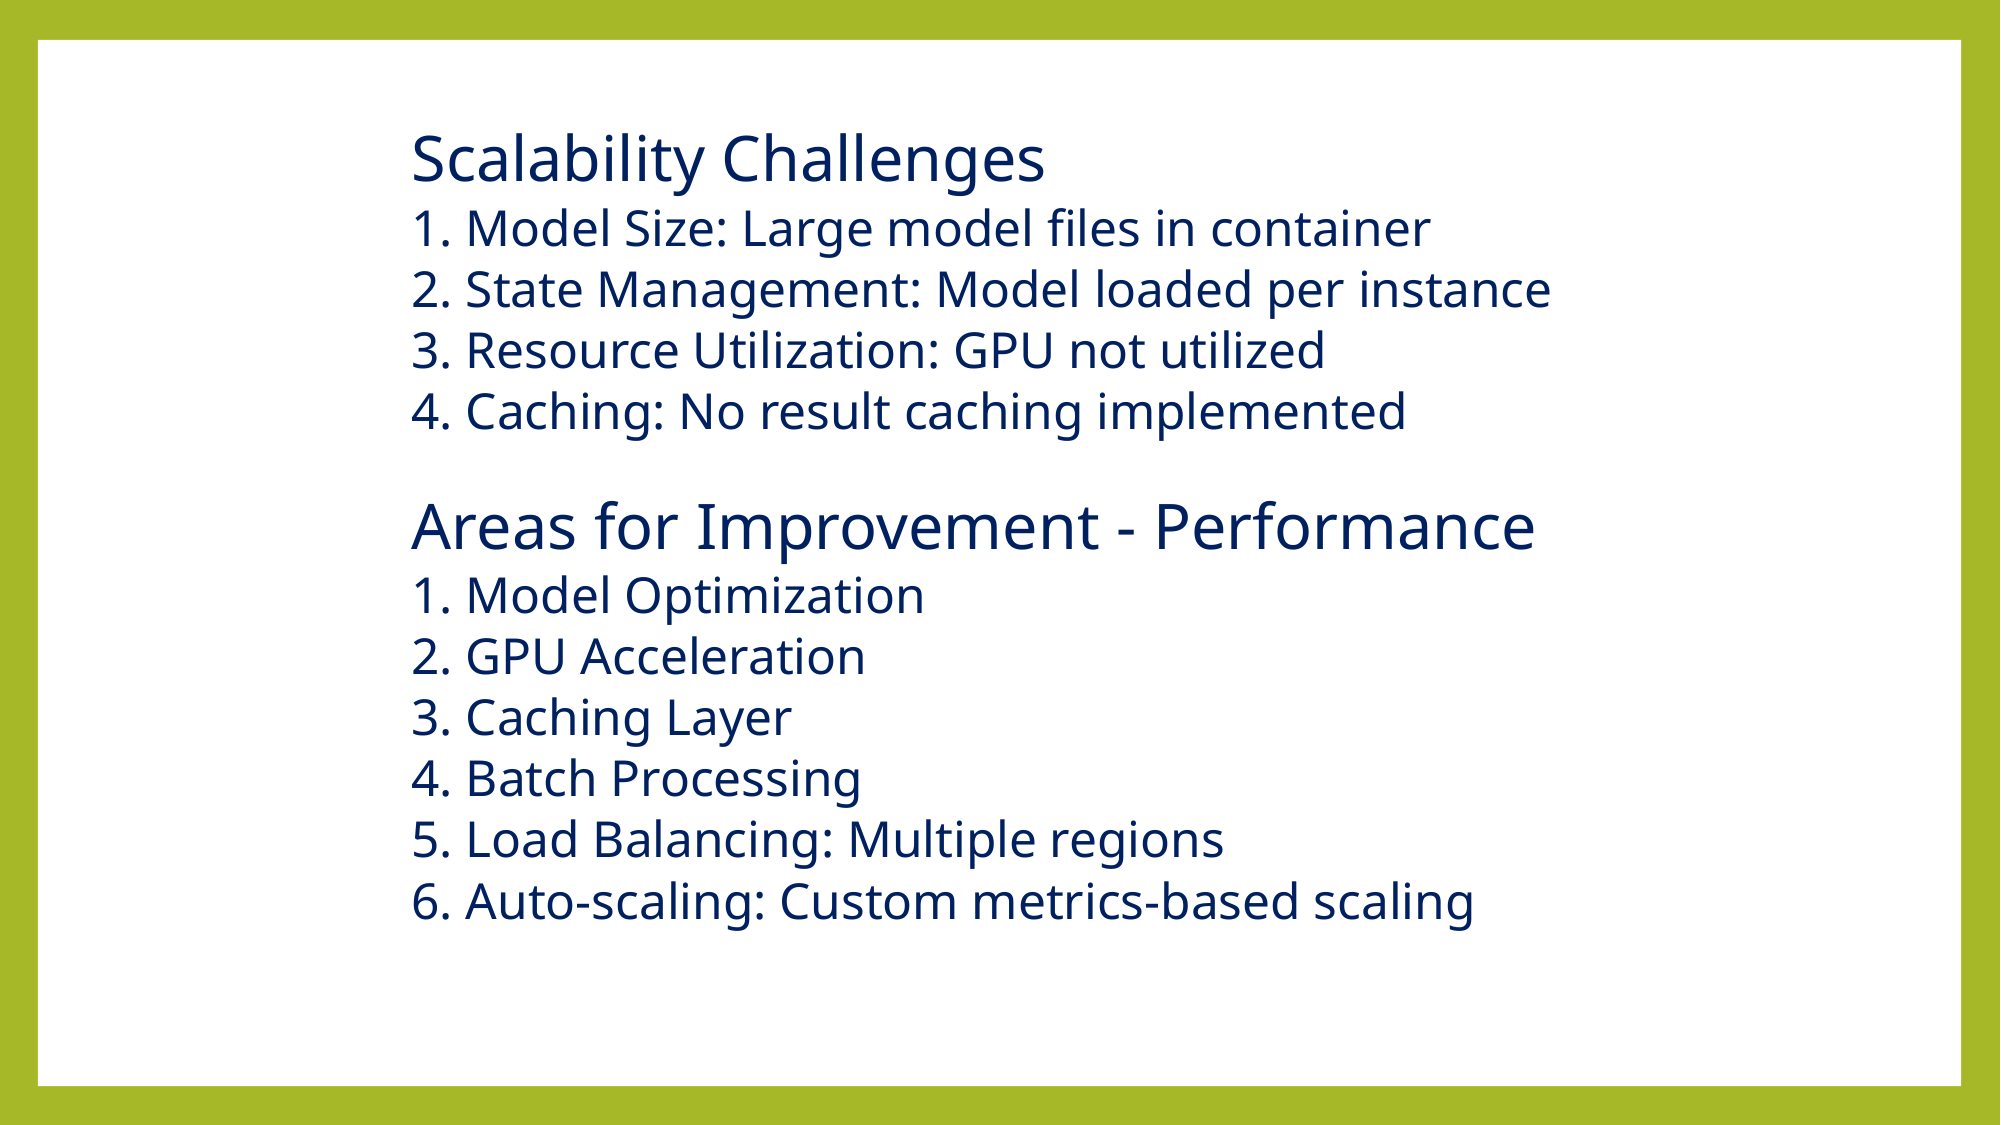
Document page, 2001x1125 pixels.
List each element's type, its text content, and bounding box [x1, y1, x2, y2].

list Scalability Challenges 1. Model Size: Large model files in container 2. State Management: Model loaded per instance 3. Resource Utilization: GPU not utilized 4. Caching: No result caching implemented Areas for Improvement - Performance 1. Model Optimization 2. GPU Acceleration 3. Caching Layer 4. Batch Processing 5. Load Balancing: Multiple regions 6. Auto-scaling: Custom metrics-based scaling [390, 97, 1606, 1013]
